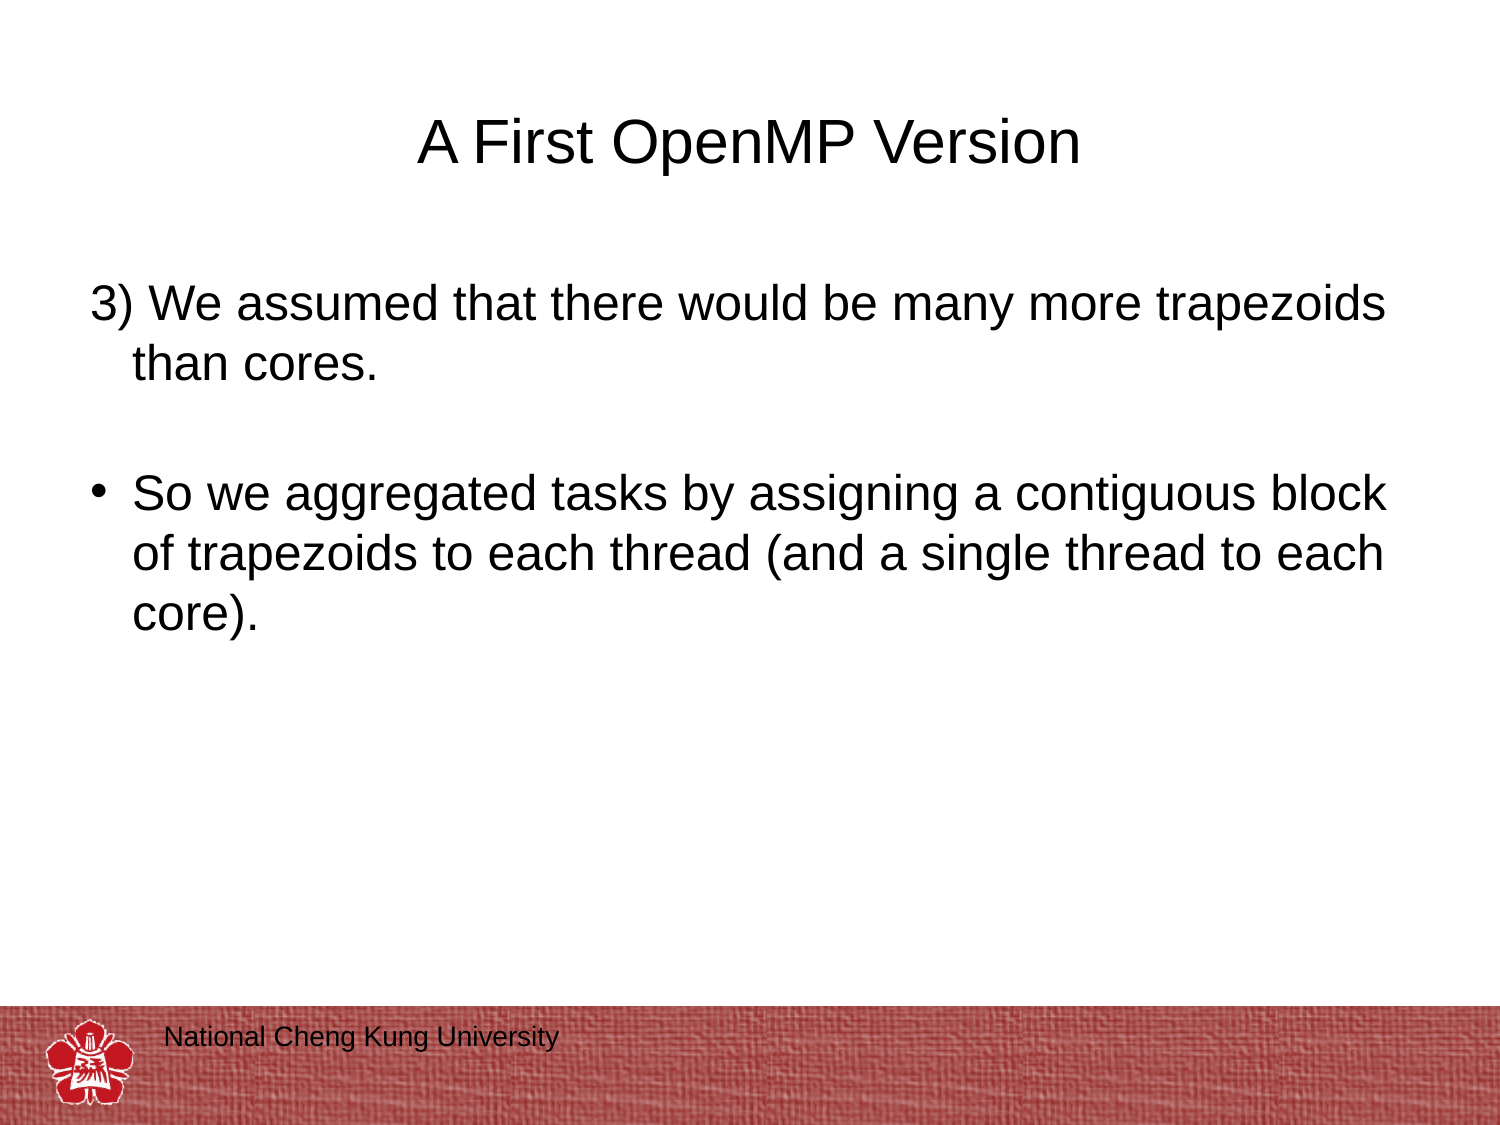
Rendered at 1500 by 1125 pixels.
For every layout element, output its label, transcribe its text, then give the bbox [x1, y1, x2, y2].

picture [29, 1006, 148, 1125]
list 3) We assumed that there would be many more trapezoids than cores. So we aggregated tasks by assigning a contiguous block of trapezoids to each thread (and a single thread to each core). [75, 262, 1425, 988]
title A First OpenMP Version [75, 45, 1425, 233]
